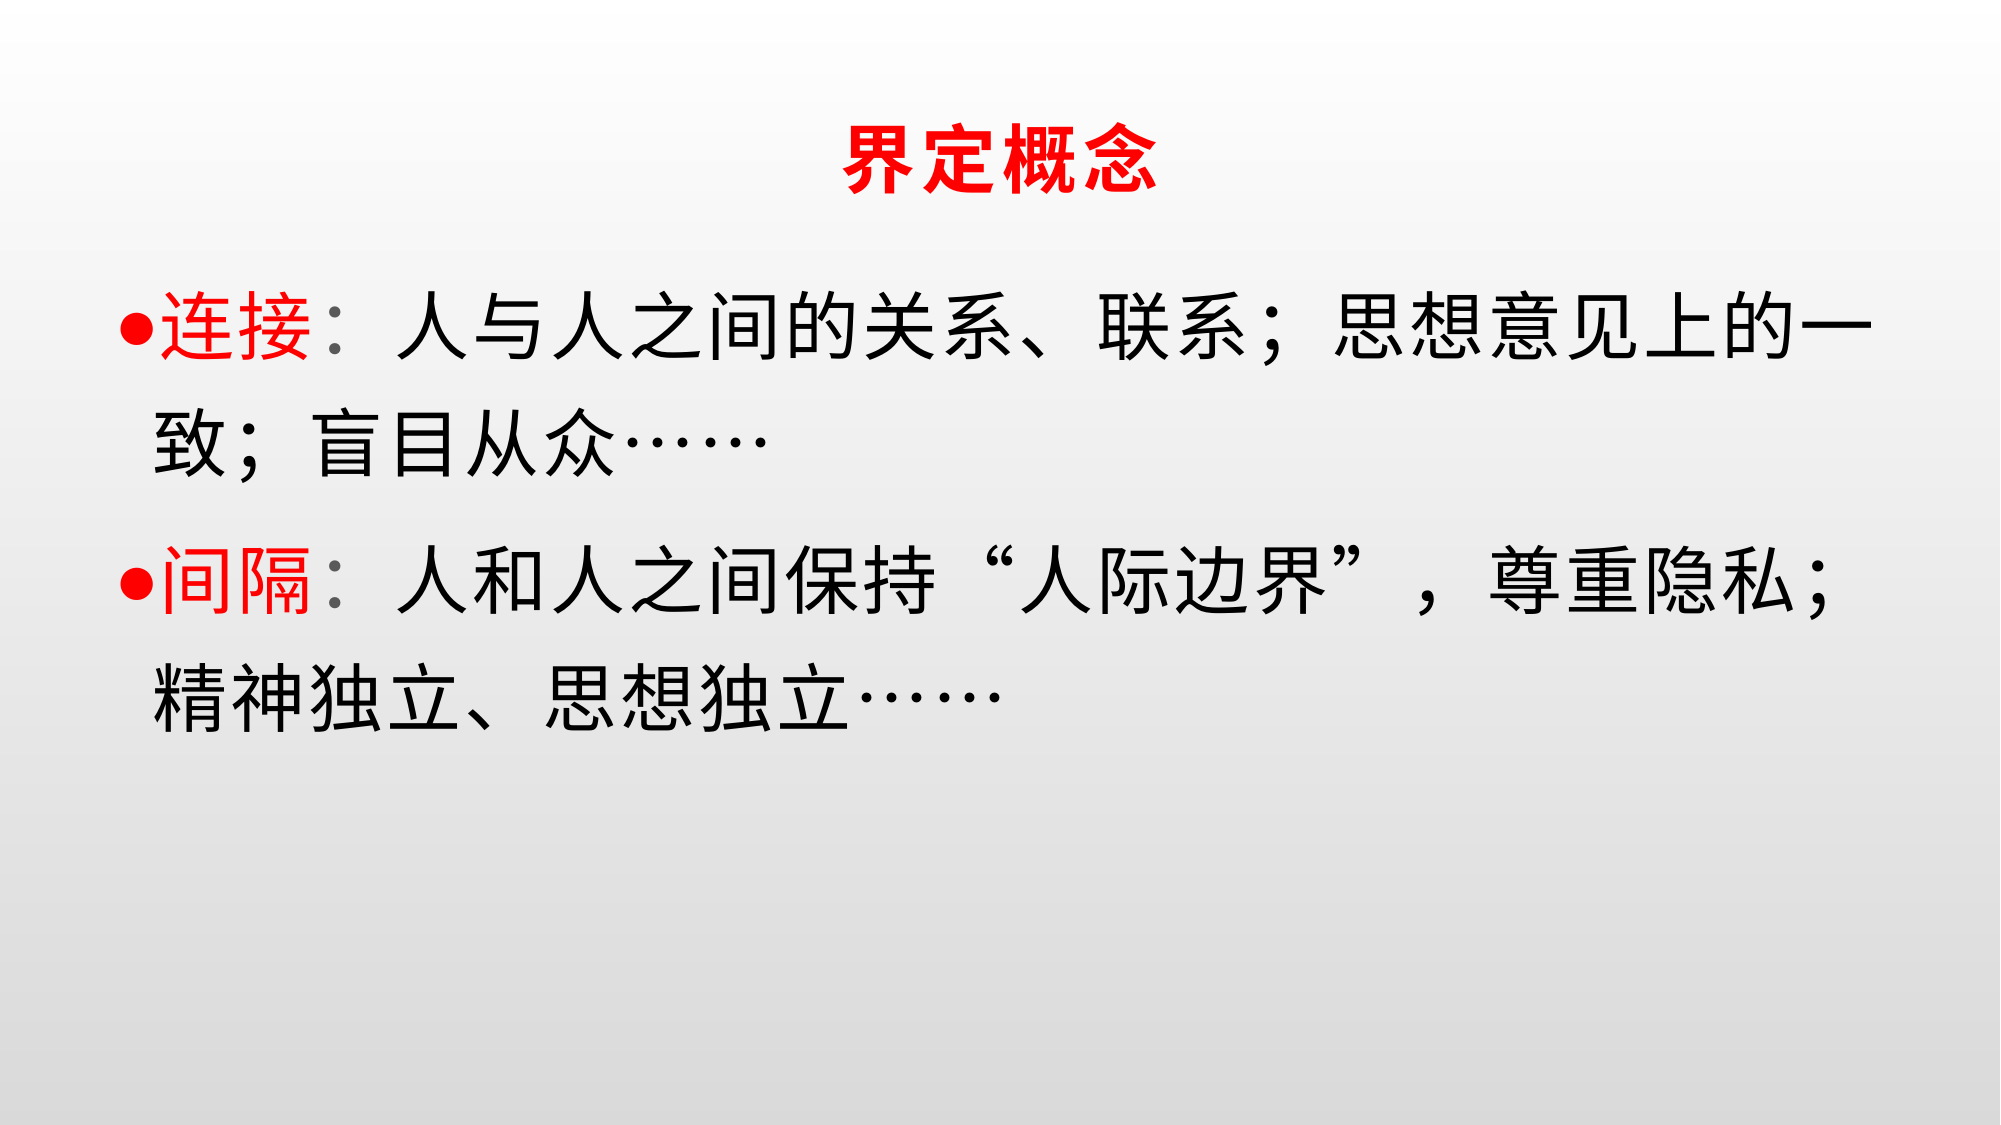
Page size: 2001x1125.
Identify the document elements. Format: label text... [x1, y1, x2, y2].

list 连接：人与人之间的关系、联系；思想意见上的一致；盲目从众…… 间隔：人和人之间保持“人际边界”，尊重隐私；精神独立、思想独立…… [99, 244, 1900, 1026]
title 界定概念 [99, 99, 1900, 216]
